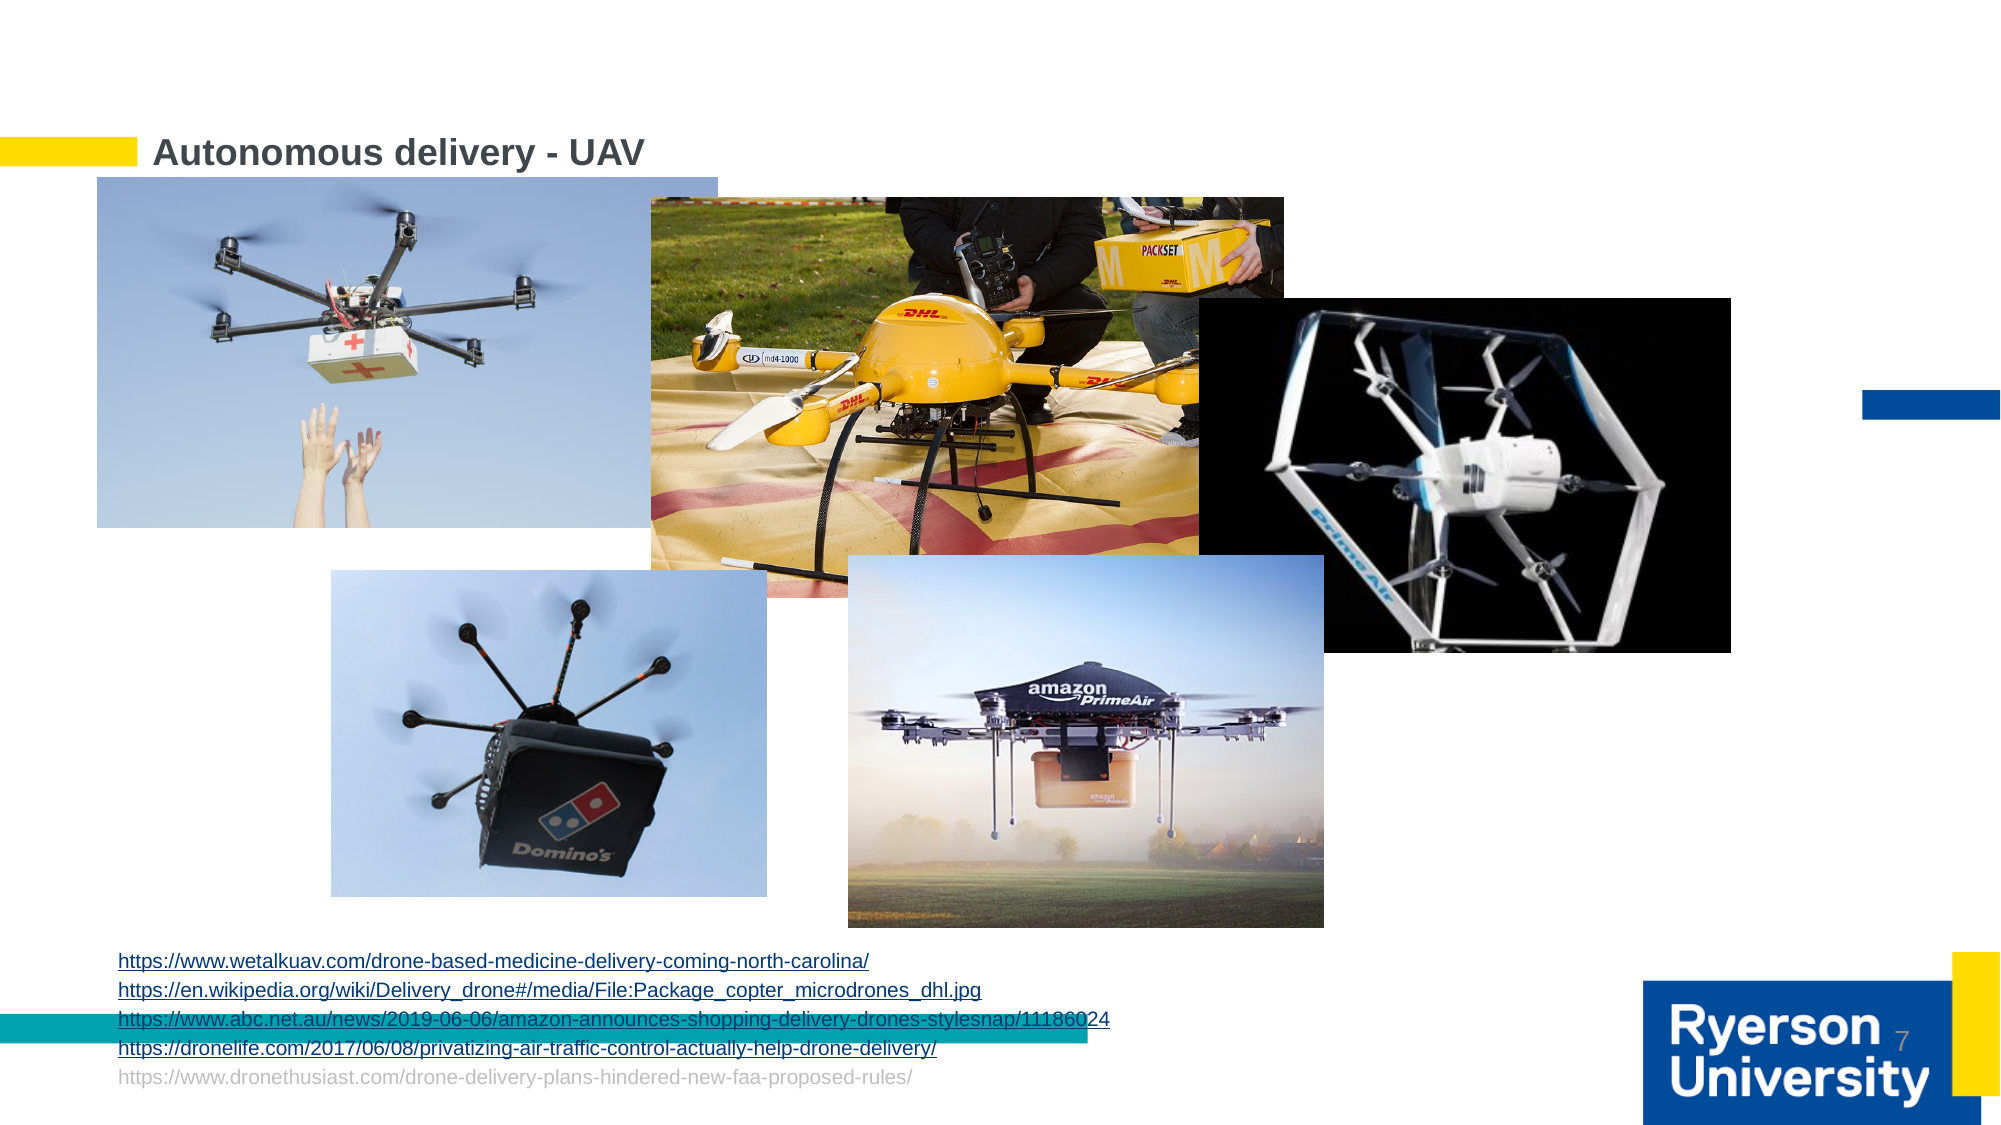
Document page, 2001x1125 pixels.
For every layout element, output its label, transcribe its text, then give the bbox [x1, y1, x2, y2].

picture [97, 177, 1731, 928]
title Autonomous delivery - UAV [137, 44, 1700, 262]
text_box https://www.wetalkuav.com/drone-based-medicine-delivery-coming-north-carolina/ https://en.wikipedia.org/wiki/Delivery_drone#/media/File:Package_copter_microdrones_dhl.jpg https://www.abc.net.au/news/2019-06-06/amazon-announces-shopping-delivery-drones-stylesnap/11186024 https://dronelife.com/2017/06/08/privatizing-air-traffic-control-actually-help-drone-delivery/ https://www.dronethusiast.com/drone-delivery-plans-hindered-new-faa-proposed-rules/ [103, 940, 1951, 1125]
picture [1951, 952, 2000, 1125]
